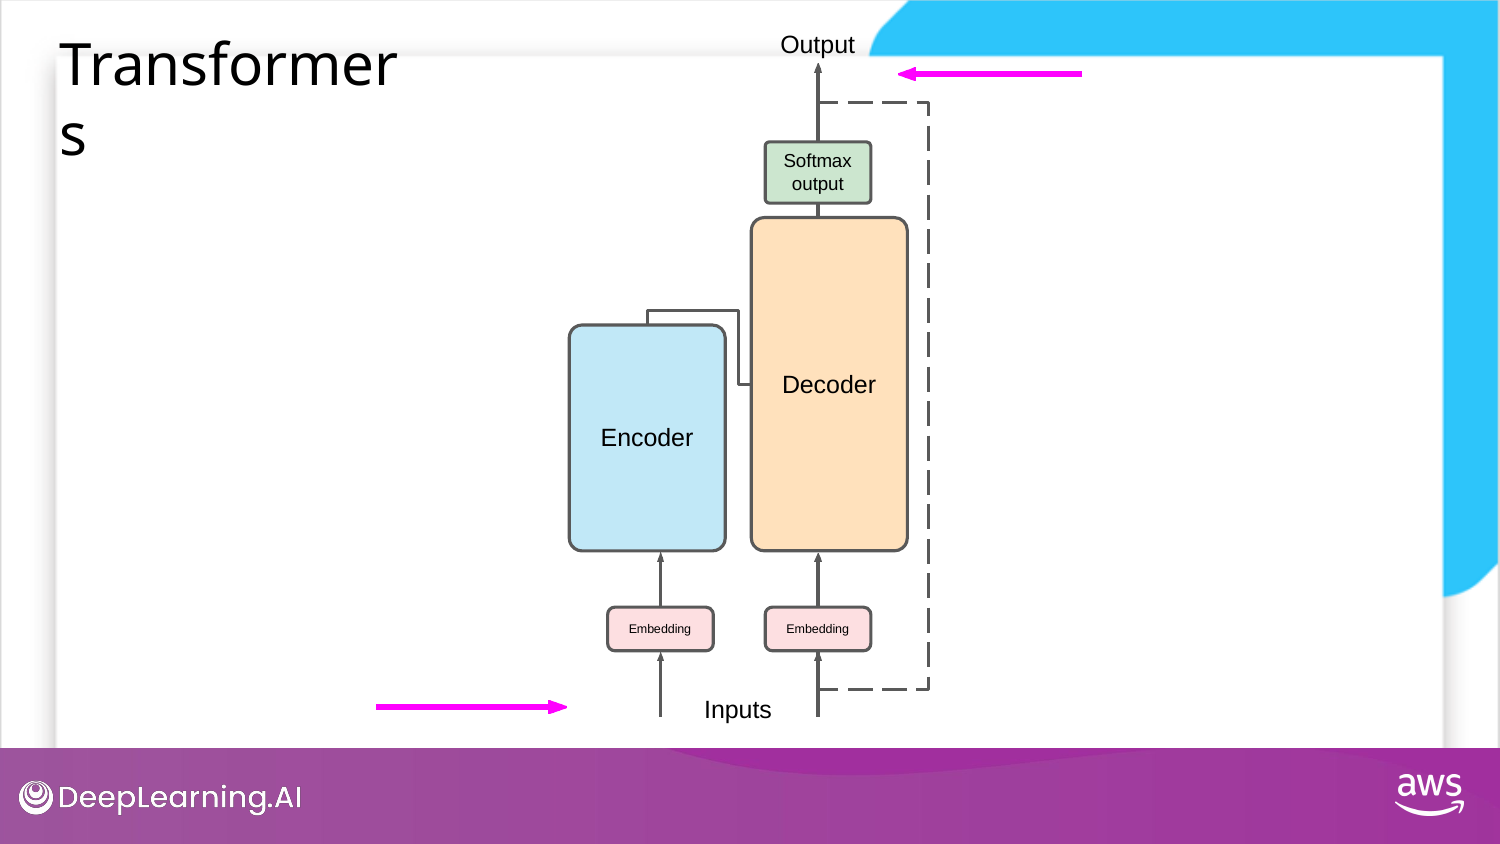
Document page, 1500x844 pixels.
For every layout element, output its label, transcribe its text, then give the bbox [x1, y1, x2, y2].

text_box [375, 63, 1083, 717]
text_box Output [779, 27, 857, 59]
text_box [0, 748, 1500, 844]
picture [0, 0, 1500, 748]
title Transformers [58, 26, 404, 169]
